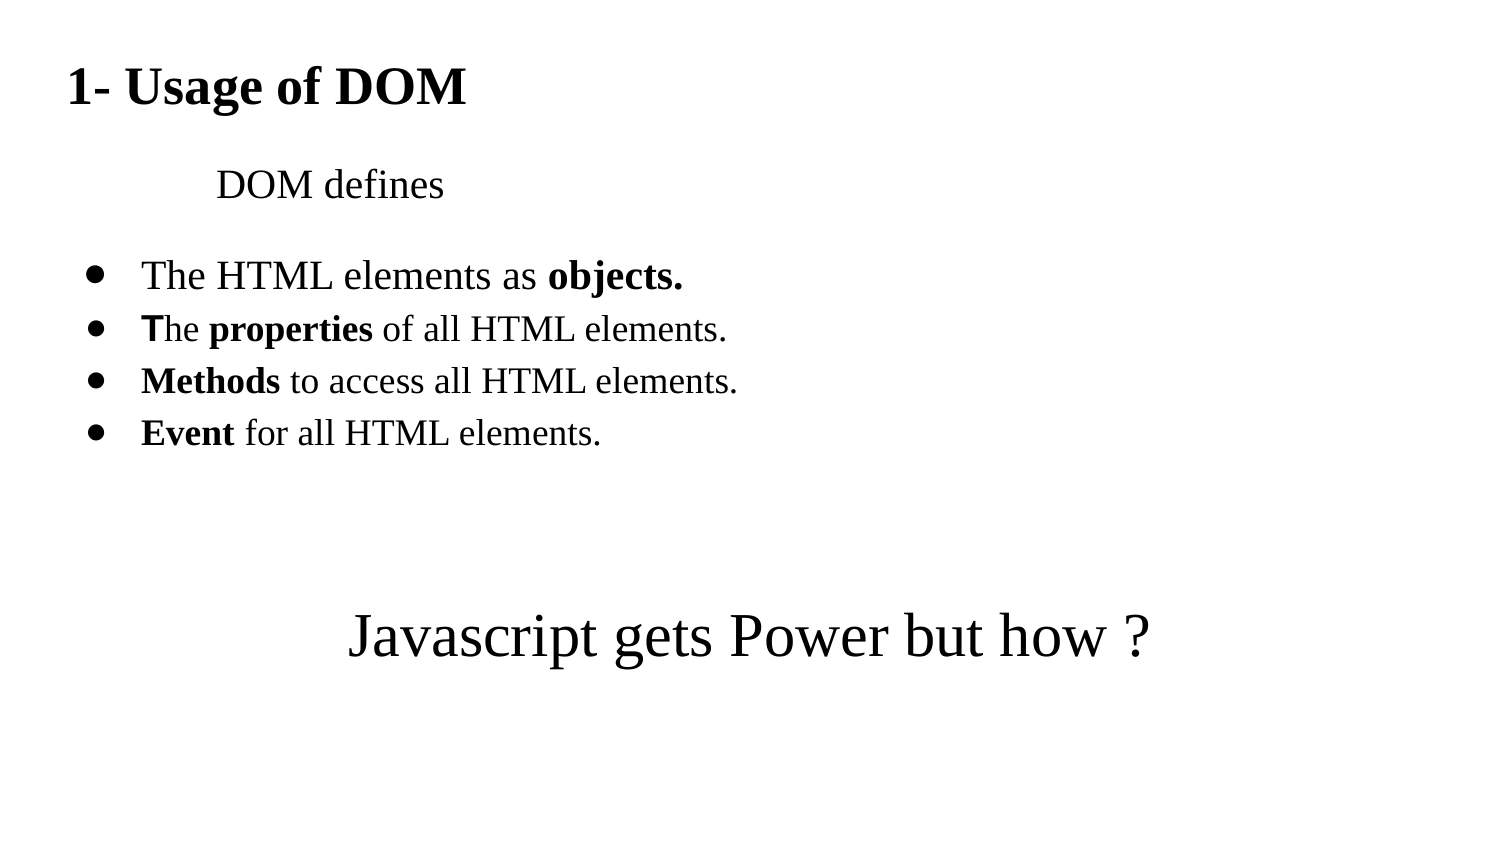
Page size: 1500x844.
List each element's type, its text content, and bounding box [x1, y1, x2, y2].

list DOM defines The HTML elements as objects. The properties of all HTML elements. Methods to access all HTML elements. Event for all HTML elements. Javascript gets Power but how ? [51, 134, 1449, 756]
title 1- Usage of DOM [51, 35, 1449, 134]
